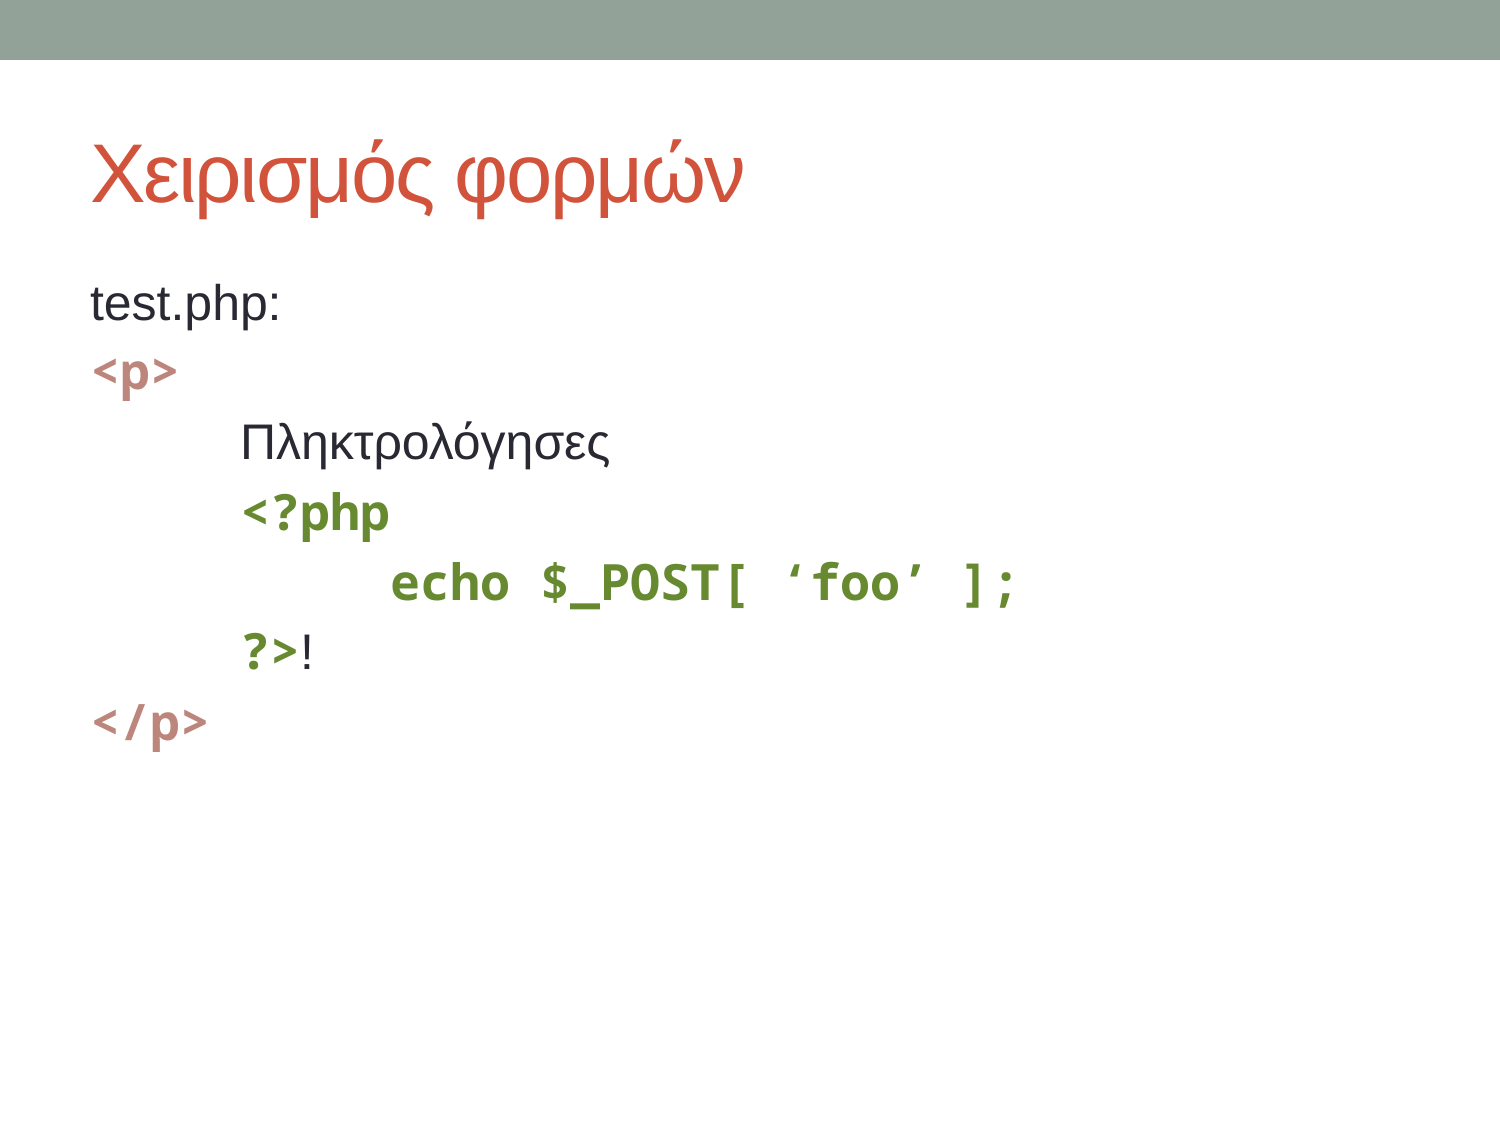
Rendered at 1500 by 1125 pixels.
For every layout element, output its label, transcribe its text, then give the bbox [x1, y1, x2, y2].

title Χειρισμός φορμών [75, 87, 1425, 250]
list test.php: <p> Πληκτρολόγησες <?php echo $_POST[ ‘foo’ ]; ?>! </p> [75, 262, 1425, 1063]
